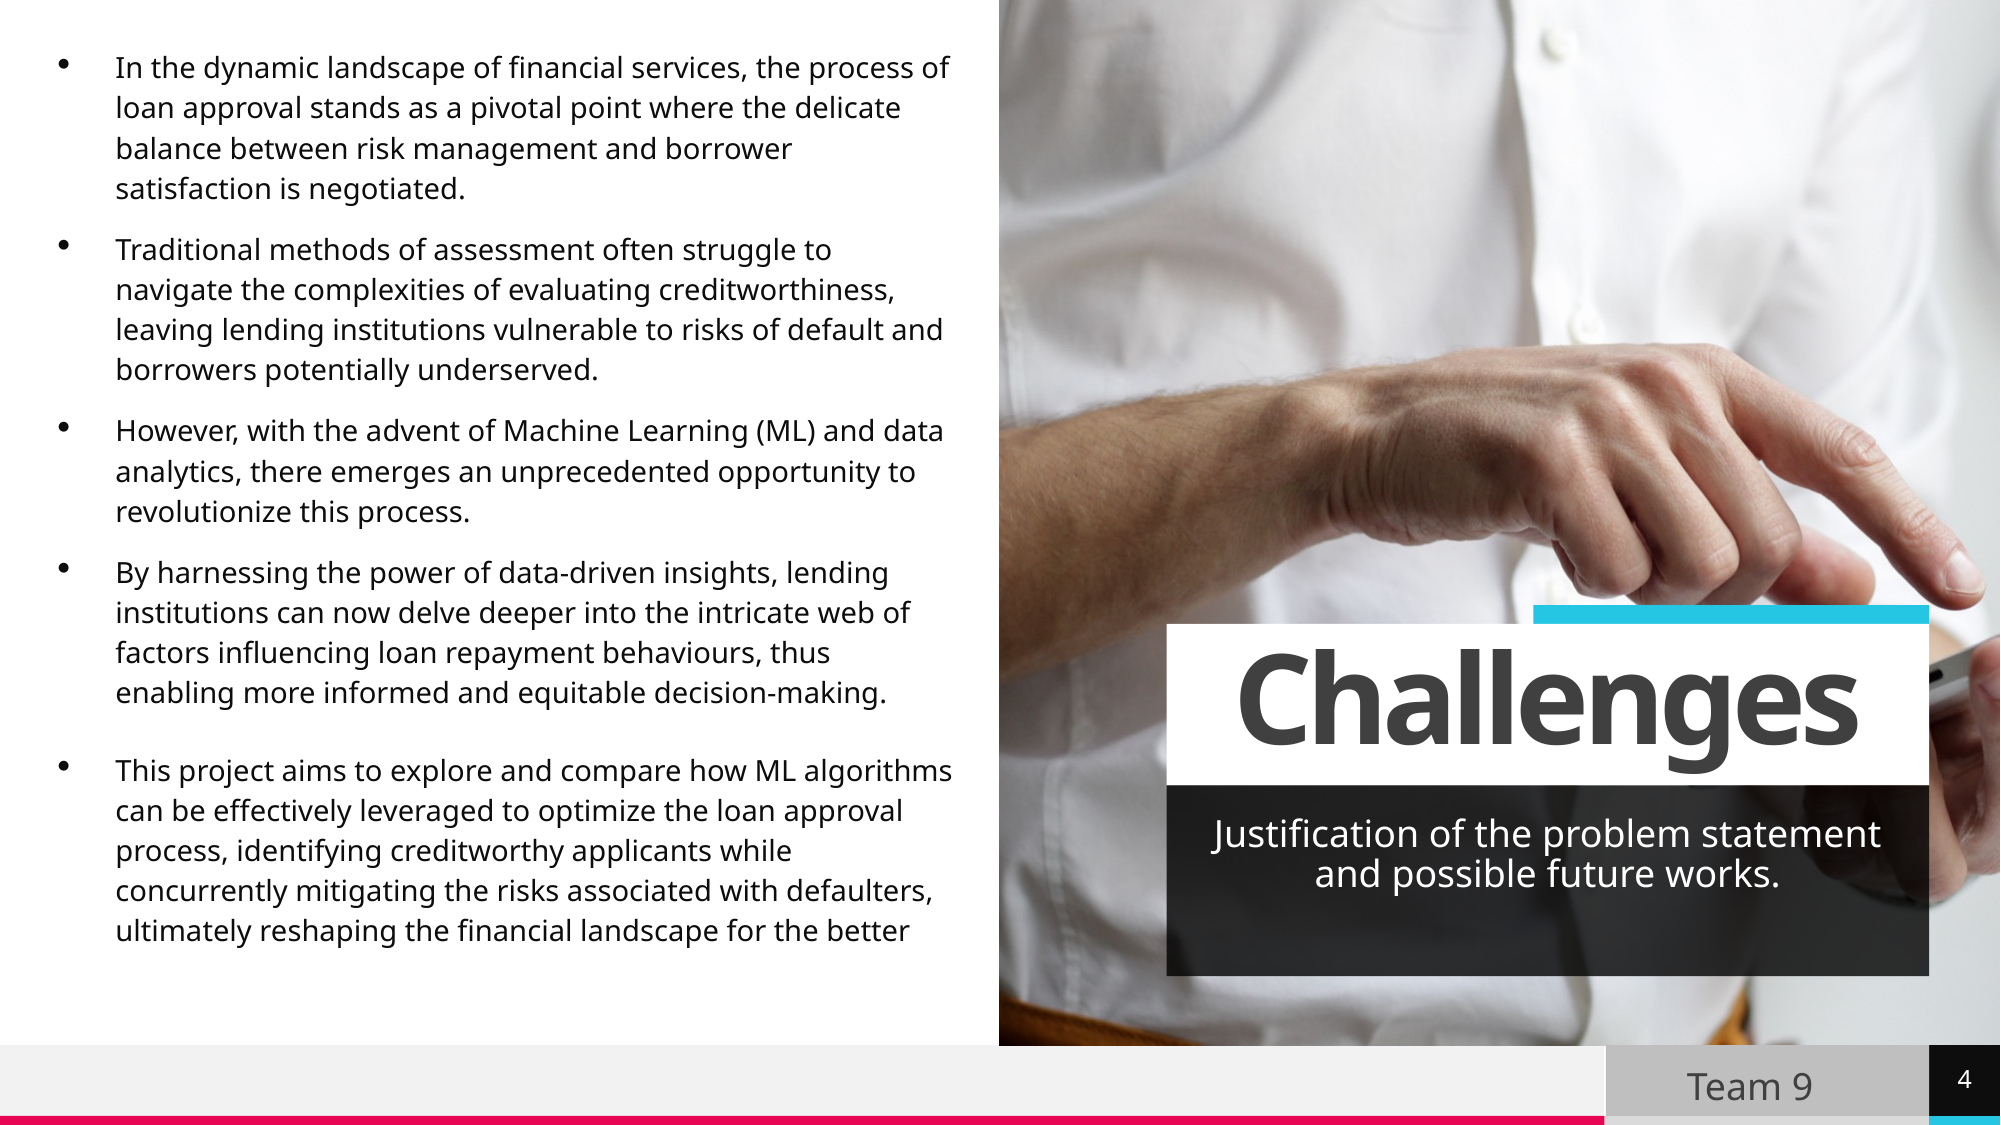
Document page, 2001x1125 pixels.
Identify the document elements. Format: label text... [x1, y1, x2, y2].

text_box [1605, 1046, 1930, 1117]
text_box Team 9 [1686, 1046, 1965, 1109]
picture [999, 0, 2000, 1046]
list In the dynamic landscape of financial services, the process of loan approval stands as a pivotal point where the delicate balance between risk management and borrower satisfaction is negotiated. Traditional methods of assessment often struggle to navigate the complexities of evaluating creditworthiness, leaving lending institutions vulnerable to risks of default and borrowers potentially underserved. However, with the advent of Machine Learning (ML) and data analytics, there emerges an unprecedented opportunity to revolutionize this process. By harnessing the power of data-driven insights, lending institutions can now delve deeper into the intricate web of factors influencing loan repayment behaviours, thus enabling more informed and equitable decision-making. This project aims to explore and compare how ML algorithms can be effectively leveraged to optimize the loan approval process, identifying creditworthy applicants while concurrently mitigating the risks associated with defaulters, ultimately reshaping the financial landscape for the better [59, 45, 957, 948]
slide_number 4 [1930, 1046, 2000, 1116]
